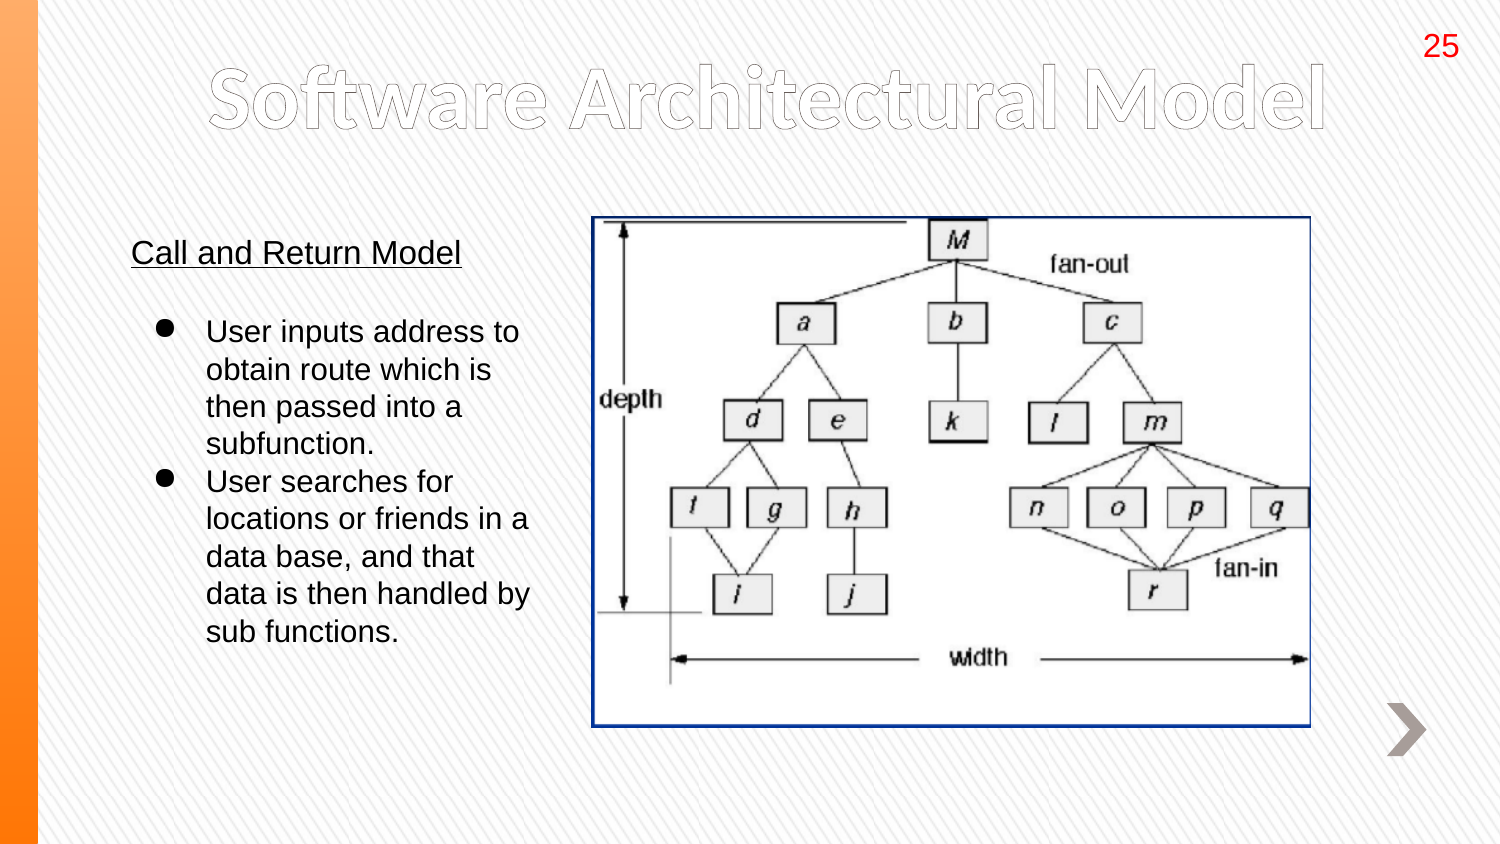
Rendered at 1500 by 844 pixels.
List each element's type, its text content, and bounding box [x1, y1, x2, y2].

title Software Architectural Model [174, 21, 1363, 163]
picture [590, 216, 1311, 728]
text_box Call and Return Model User inputs address to obtain route which is then passed into a subfunction. User searches for locations or friends in a data base, and that data is then handled by sub functions. [115, 216, 561, 844]
slide_number 25 [1400, 21, 1475, 67]
